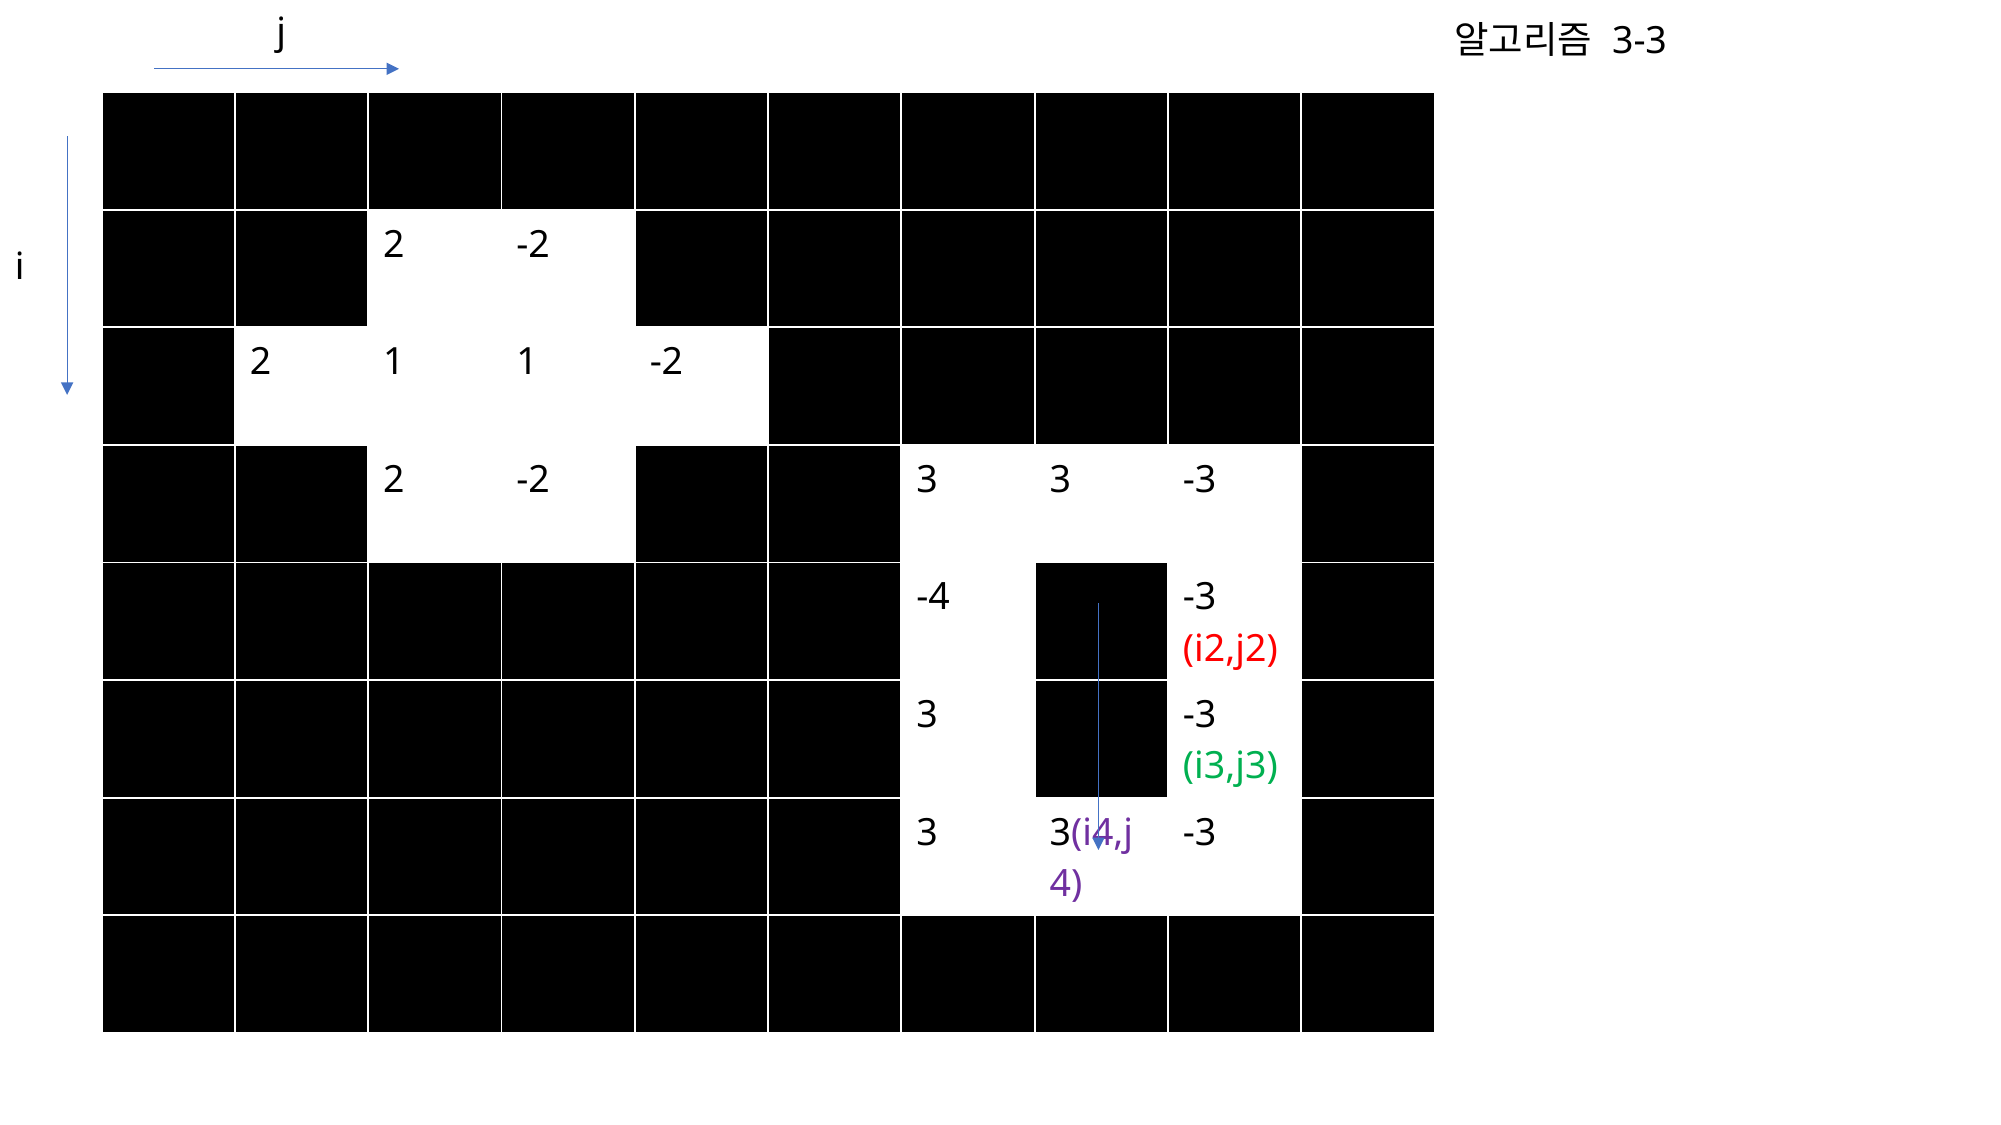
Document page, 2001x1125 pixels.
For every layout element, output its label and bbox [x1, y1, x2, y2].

table_cell [636, 799, 767, 914]
table_header [769, 93, 900, 209]
table_cell [502, 916, 634, 1032]
table_cell [769, 211, 900, 326]
table_cell [769, 799, 900, 914]
table_cell [236, 563, 367, 679]
table_cell [1169, 328, 1300, 444]
table_cell [103, 563, 234, 679]
text_box [261, 0, 319, 60]
table_cell [769, 446, 900, 562]
table_cell [902, 328, 1034, 444]
table_cell [902, 211, 1034, 326]
table_cell [236, 799, 367, 914]
table_header [103, 93, 234, 209]
table_header [902, 93, 1034, 209]
table_cell [1169, 681, 1300, 797]
table_cell [636, 563, 767, 679]
table_cell [1036, 681, 1098, 797]
table_cell [1036, 799, 1167, 914]
table_cell [1302, 328, 1434, 444]
table_cell [369, 799, 501, 914]
table_cell [1302, 563, 1434, 679]
table_cell [1099, 681, 1167, 797]
table_cell [1169, 211, 1300, 326]
table_cell [369, 328, 501, 444]
table_cell [769, 681, 900, 797]
table_header [1169, 93, 1300, 209]
table_cell [369, 681, 501, 797]
table_cell [236, 681, 367, 797]
table_cell [103, 211, 234, 326]
table_cell [1036, 328, 1167, 444]
table_cell [103, 681, 234, 797]
table_cell [1302, 211, 1434, 326]
table_cell [1302, 681, 1434, 797]
table_cell [1169, 916, 1300, 1032]
table_header [502, 93, 634, 209]
table_cell [369, 446, 501, 562]
table_header [1302, 93, 1434, 209]
table_cell [236, 211, 367, 326]
table_cell [1302, 799, 1434, 914]
table_cell [502, 799, 634, 914]
table_cell [369, 563, 501, 679]
table_cell [236, 446, 367, 562]
table_cell [369, 211, 501, 326]
table_cell [236, 916, 367, 1032]
table_cell [103, 916, 234, 1032]
text_box [1439, 8, 1683, 68]
table_cell [902, 681, 1034, 797]
table_cell [636, 681, 767, 797]
table_cell [236, 328, 367, 444]
table_cell [502, 328, 634, 444]
table_cell [1036, 211, 1167, 326]
table_cell [1169, 563, 1300, 679]
table_cell [769, 563, 900, 679]
table_cell [636, 446, 767, 562]
table_cell [1036, 916, 1167, 1032]
table_header [236, 93, 367, 209]
table_cell [1036, 563, 1167, 679]
table_cell [369, 916, 501, 1032]
table_cell [1036, 446, 1167, 562]
table_cell [502, 563, 634, 679]
table_header [369, 93, 501, 209]
table_cell [902, 446, 1034, 562]
table_cell [902, 563, 1034, 679]
text_box [0, 235, 48, 295]
table_cell [103, 446, 234, 562]
table_header [636, 93, 767, 209]
table_cell [1302, 446, 1434, 562]
table_cell [1169, 799, 1300, 914]
table_cell [103, 328, 234, 444]
table_cell [103, 799, 234, 914]
table_cell [636, 916, 767, 1032]
table_cell [1302, 916, 1434, 1032]
table_cell [636, 211, 767, 326]
table_cell [769, 916, 900, 1032]
table_cell [502, 681, 634, 797]
table_cell [1169, 446, 1300, 562]
table_cell [902, 916, 1034, 1032]
table_cell [769, 328, 900, 444]
table_cell [636, 328, 767, 444]
table_cell [902, 799, 1034, 914]
table_cell [502, 211, 634, 326]
table_header [1036, 93, 1167, 209]
table_cell [502, 446, 634, 562]
